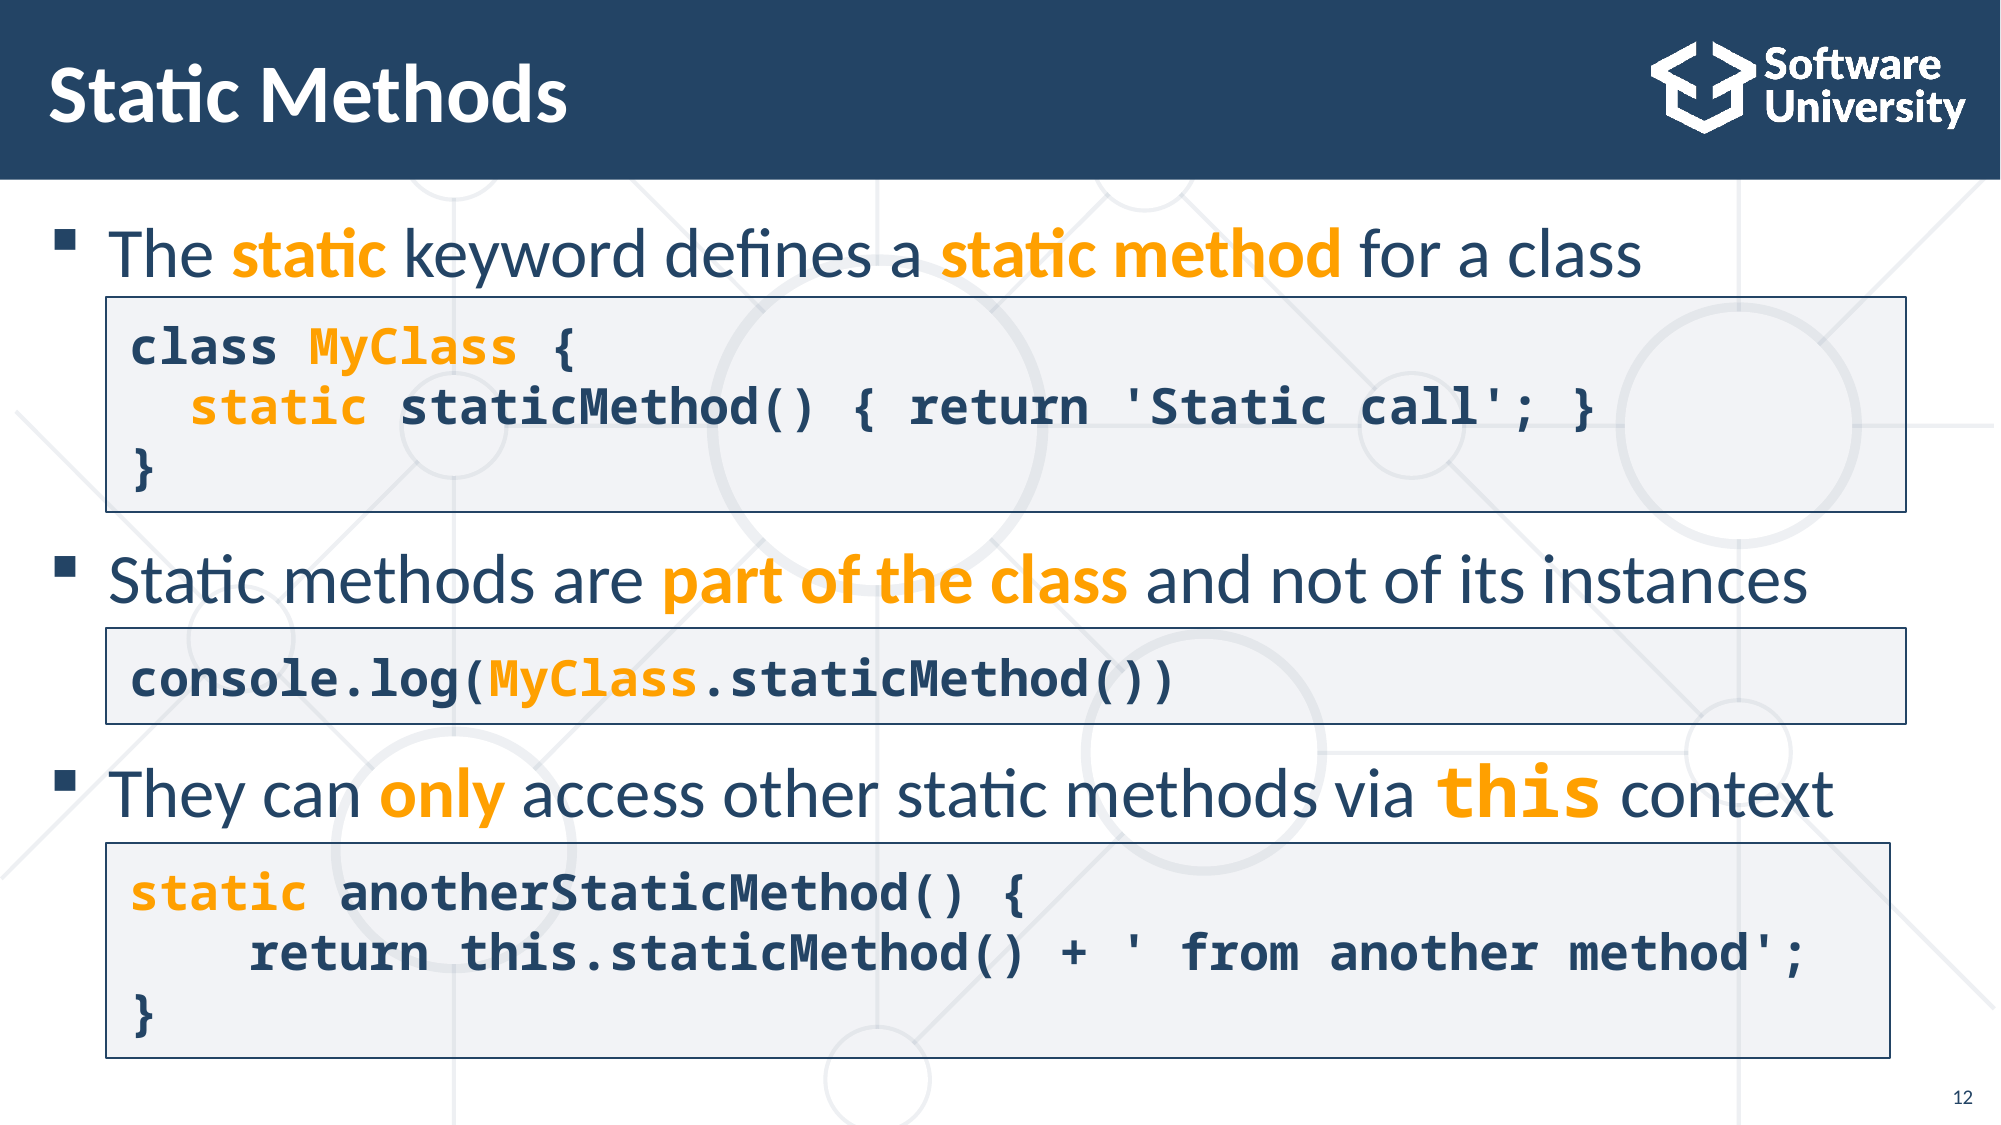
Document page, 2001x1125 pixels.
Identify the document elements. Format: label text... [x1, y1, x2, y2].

text_box static anotherStaticMethod() { return this.staticMethod() + ' from another method'; } [105, 842, 1890, 1059]
picture [1651, 41, 1966, 134]
list The static keyword defines a static method for a class Static methods are part of the class and not of its instances They can only access other static methods via this context [31, 196, 1970, 1104]
text_box class MyClass { static staticMethod() { return 'Static call'; } } [105, 296, 1907, 513]
slide_number 12 [1927, 1067, 1989, 1117]
text_box console.log(MyClass.staticMethod()) [105, 628, 1907, 724]
title Static Methods [31, 16, 1625, 162]
